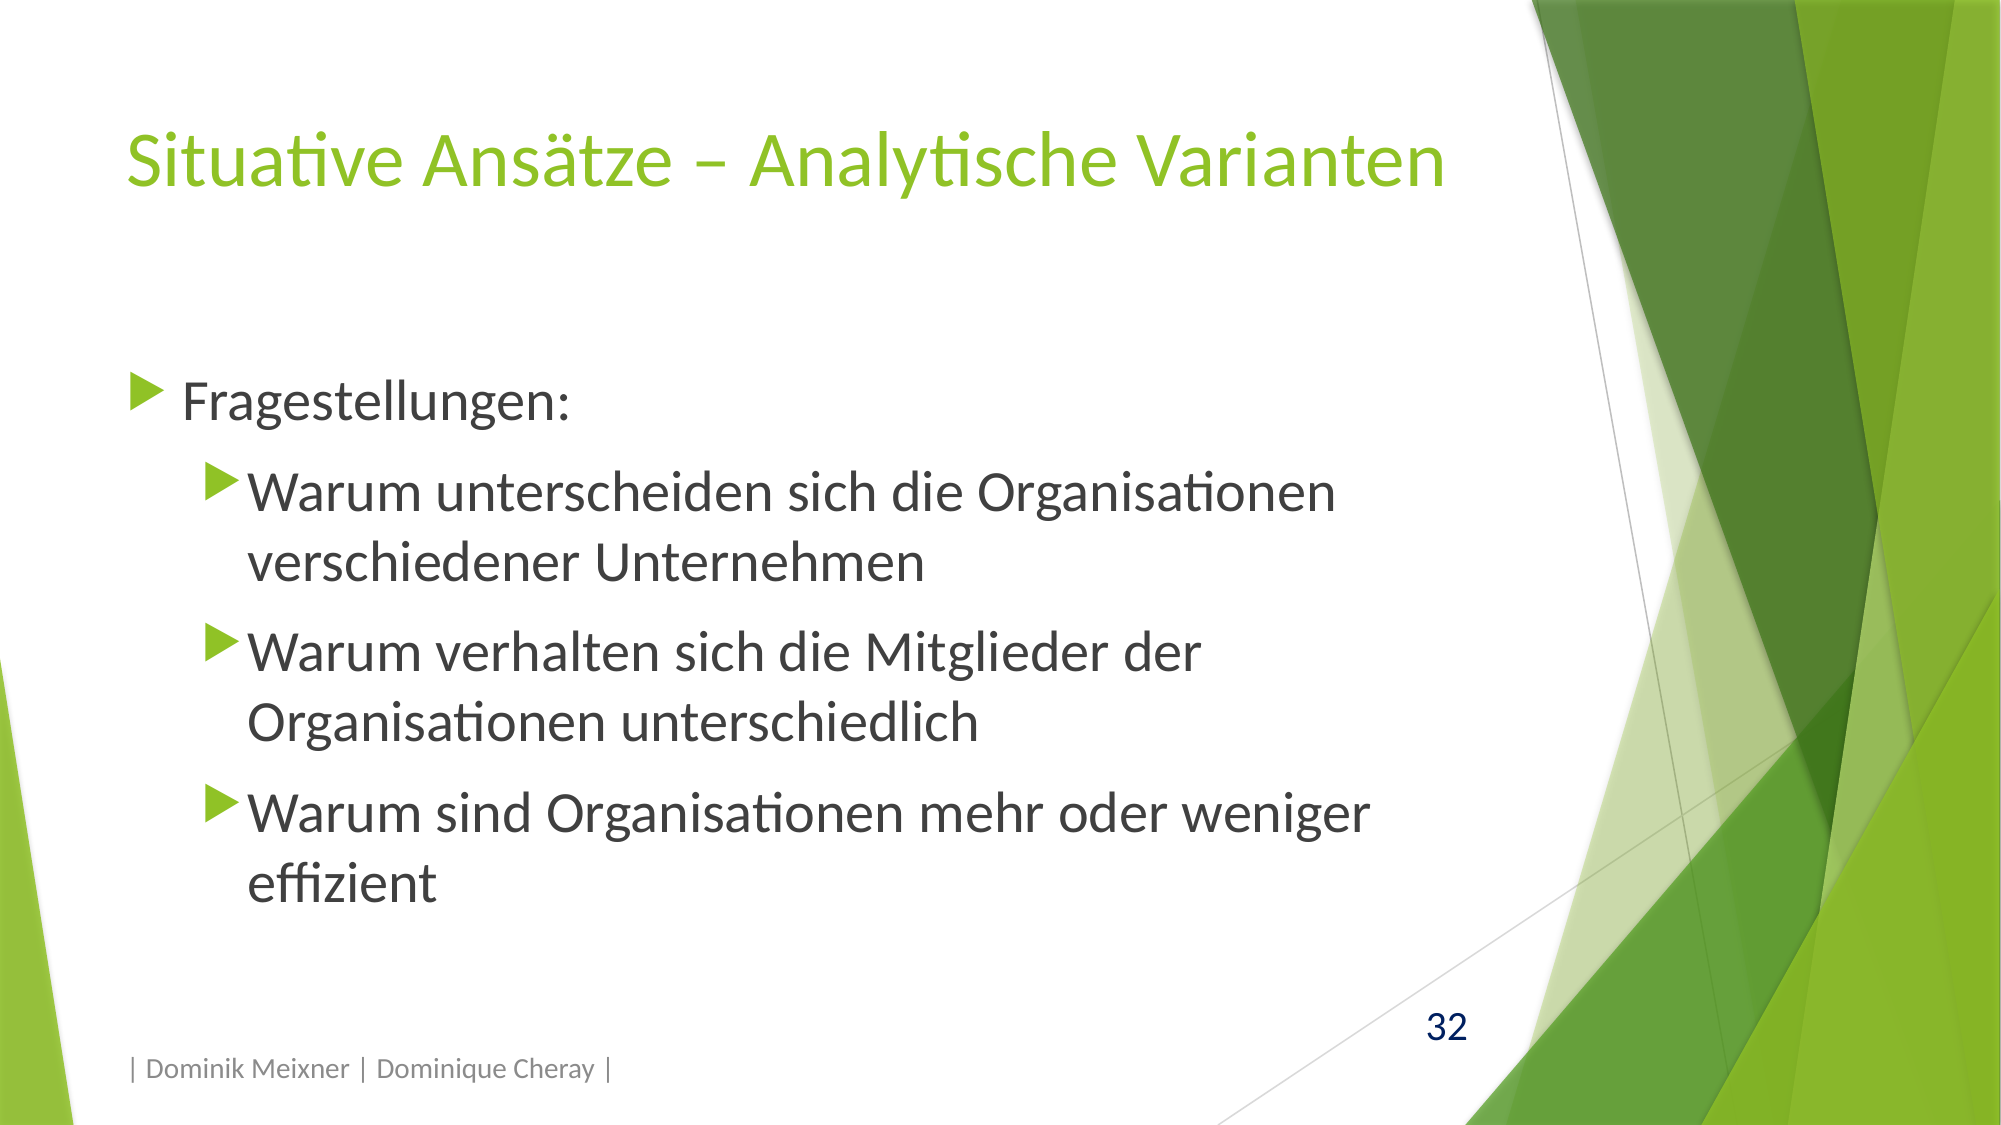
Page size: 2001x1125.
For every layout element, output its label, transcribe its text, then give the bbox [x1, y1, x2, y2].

list Fragestellungen: Warum unterscheiden sich die Organisationen verschiedener Unternehmen Warum verhalten sich die Mitglieder der Organisationen unterschiedlich Warum sind Organisationen mehr oder weniger effizient [111, 354, 1522, 992]
title Situative Ansätze – Analytische Varianten [111, 99, 1522, 317]
footer | Dominik Meixner | Dominique Cheray | [111, 1036, 1145, 1097]
